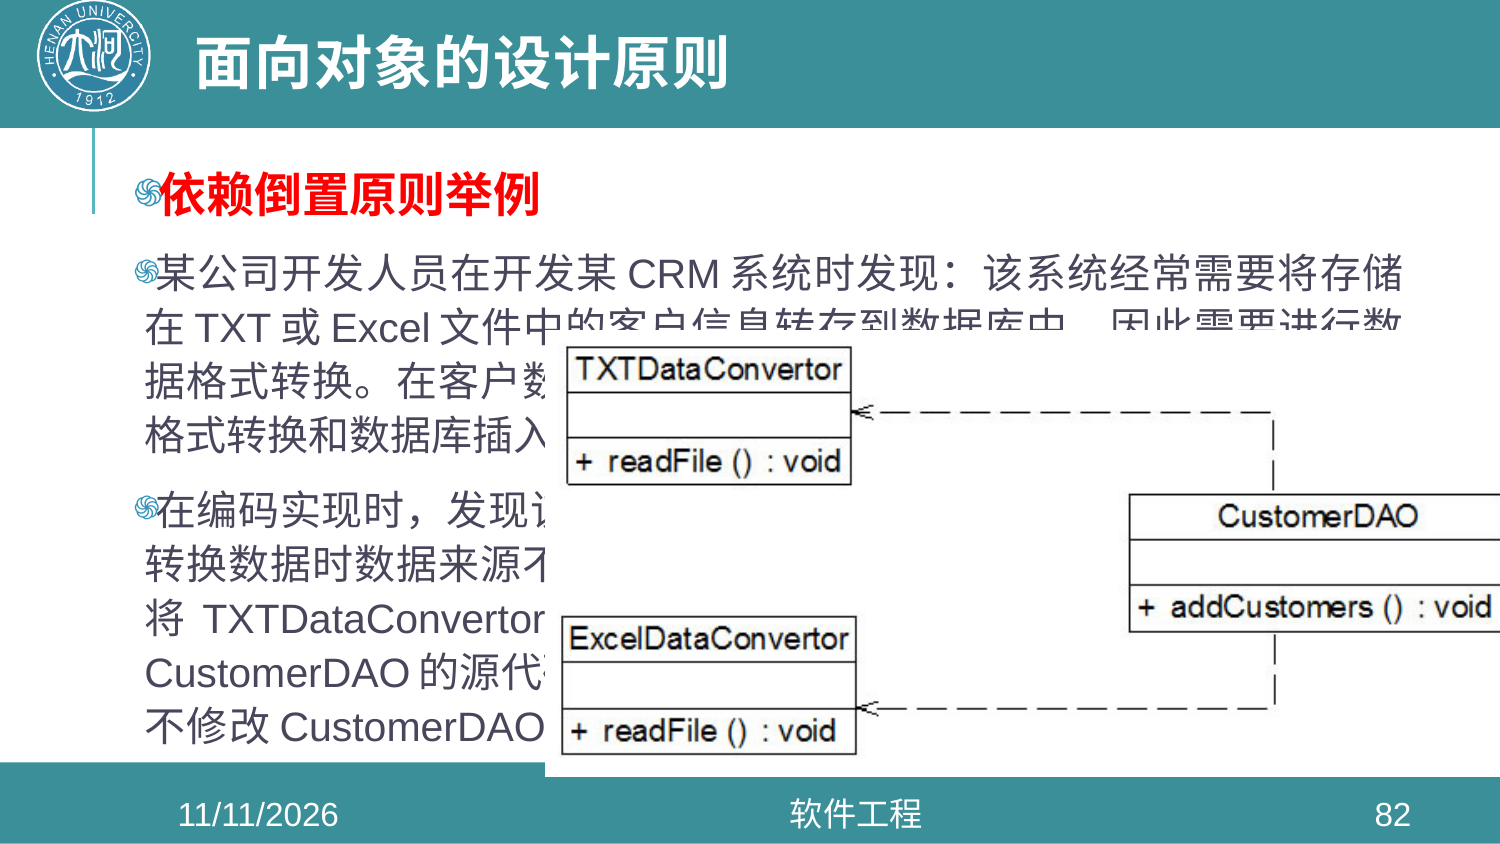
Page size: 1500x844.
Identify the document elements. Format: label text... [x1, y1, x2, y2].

picture [544, 330, 1500, 777]
title 面向对象的设计原则 [179, 0, 1454, 136]
footer 软件工程 [391, 796, 1322, 830]
slide_number 82 [1333, 796, 1454, 830]
list 依赖倒置原则举例 某公司开发人员在开发某CRM系统时发现：该系统经常需要将存储在TXT或Excel文件中的客户信息转存到数据库中，因此需要进行数据格式转换。在客户数据操作类中将调用数据格式转换类的方法实现格式转换和数据库插入操作。 在编码实现时，发现该设计方案存在一个非常严重的问题，由于每次转换数据时数据来源不一定相同，需要更换数据转换类，如有时需要将TXTDataConvertor改为ExcelDataConvertor，此时，要修改CustomerDAO的源代码，而且在引入并使用新的数据转换类时也不得不修改CustomerDAO的源代码，系统扩展性较差，违反了开闭原则。 [126, 151, 1411, 777]
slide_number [126, 796, 391, 830]
